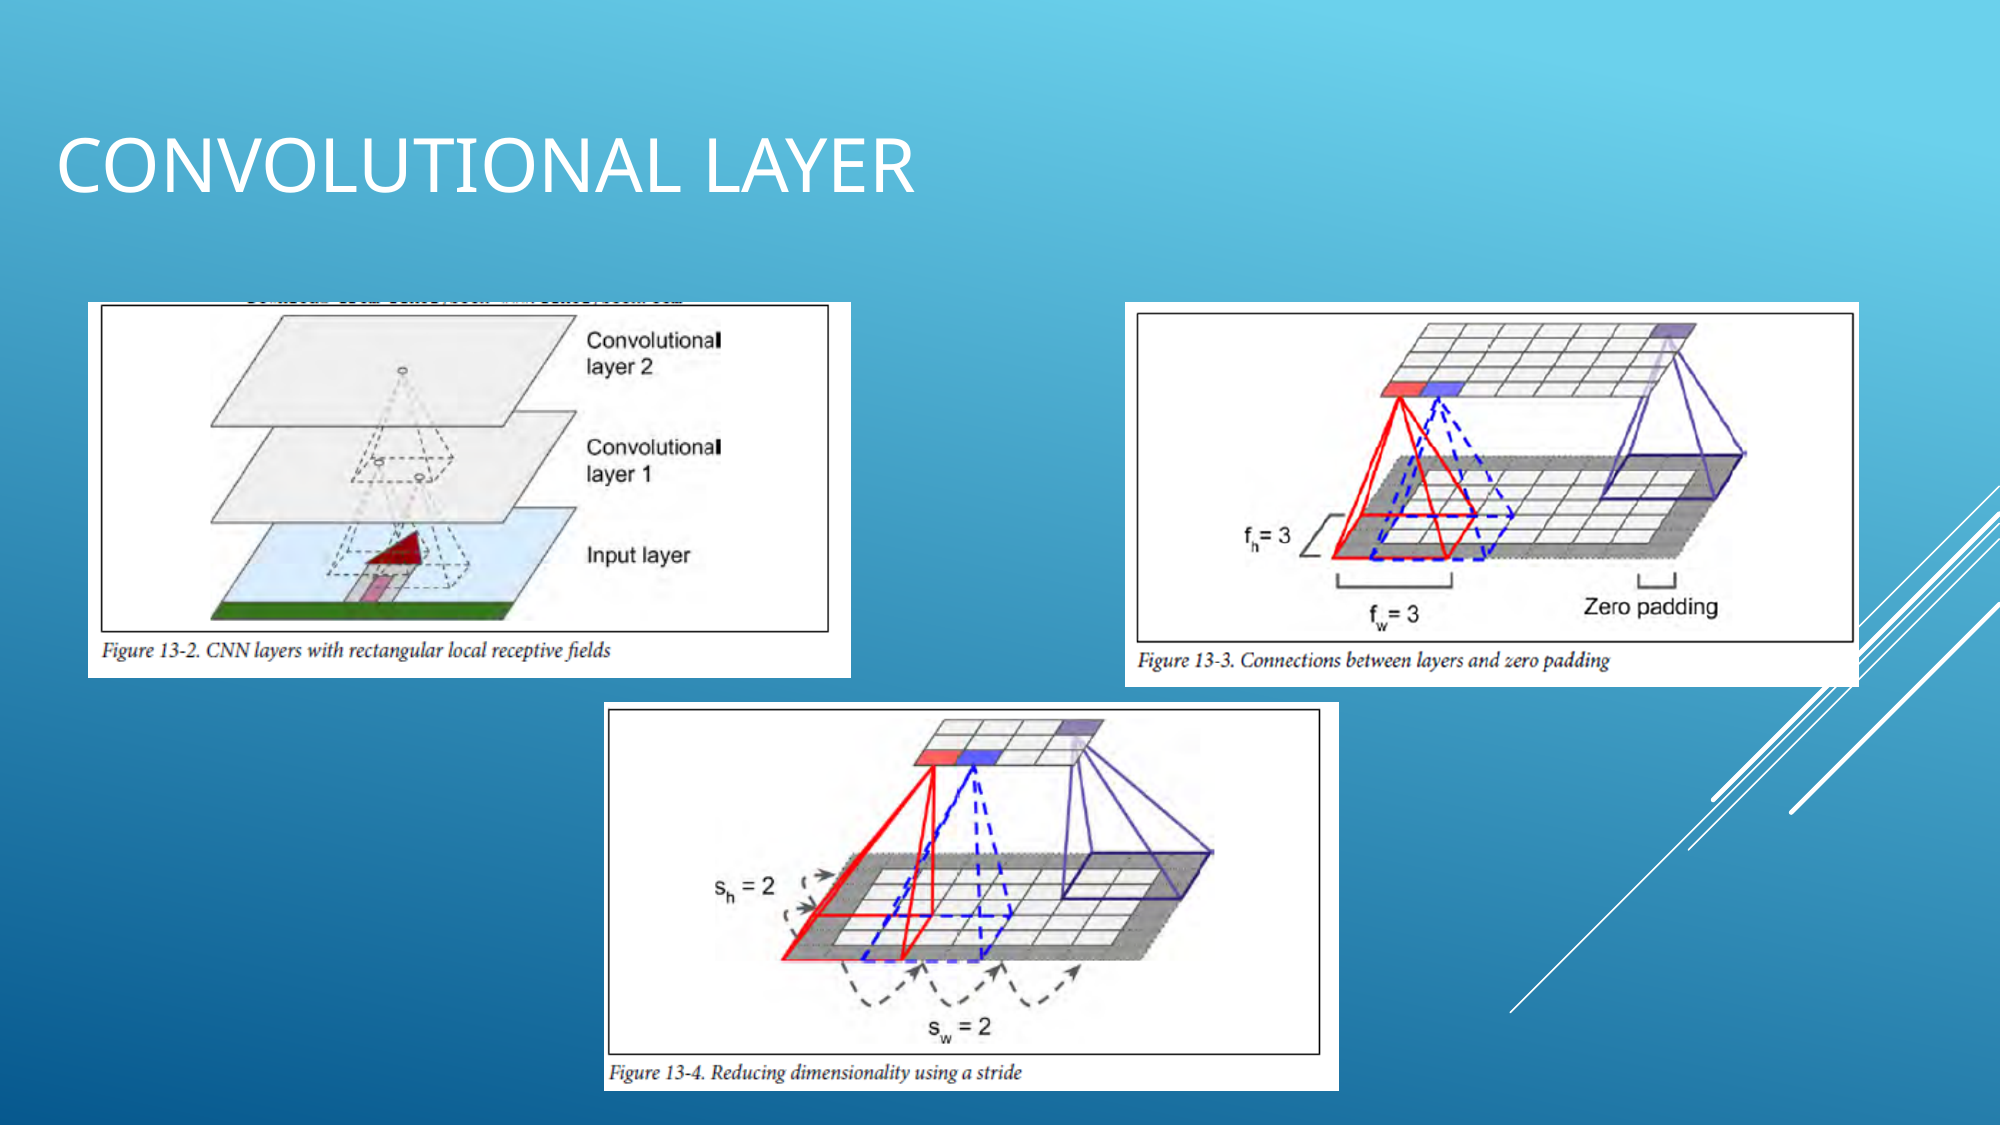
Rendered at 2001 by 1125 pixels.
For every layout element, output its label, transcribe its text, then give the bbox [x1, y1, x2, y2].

picture [87, 301, 851, 678]
picture [1124, 301, 1859, 687]
title Convolutional layer [40, 38, 1441, 286]
picture [604, 702, 1339, 1092]
